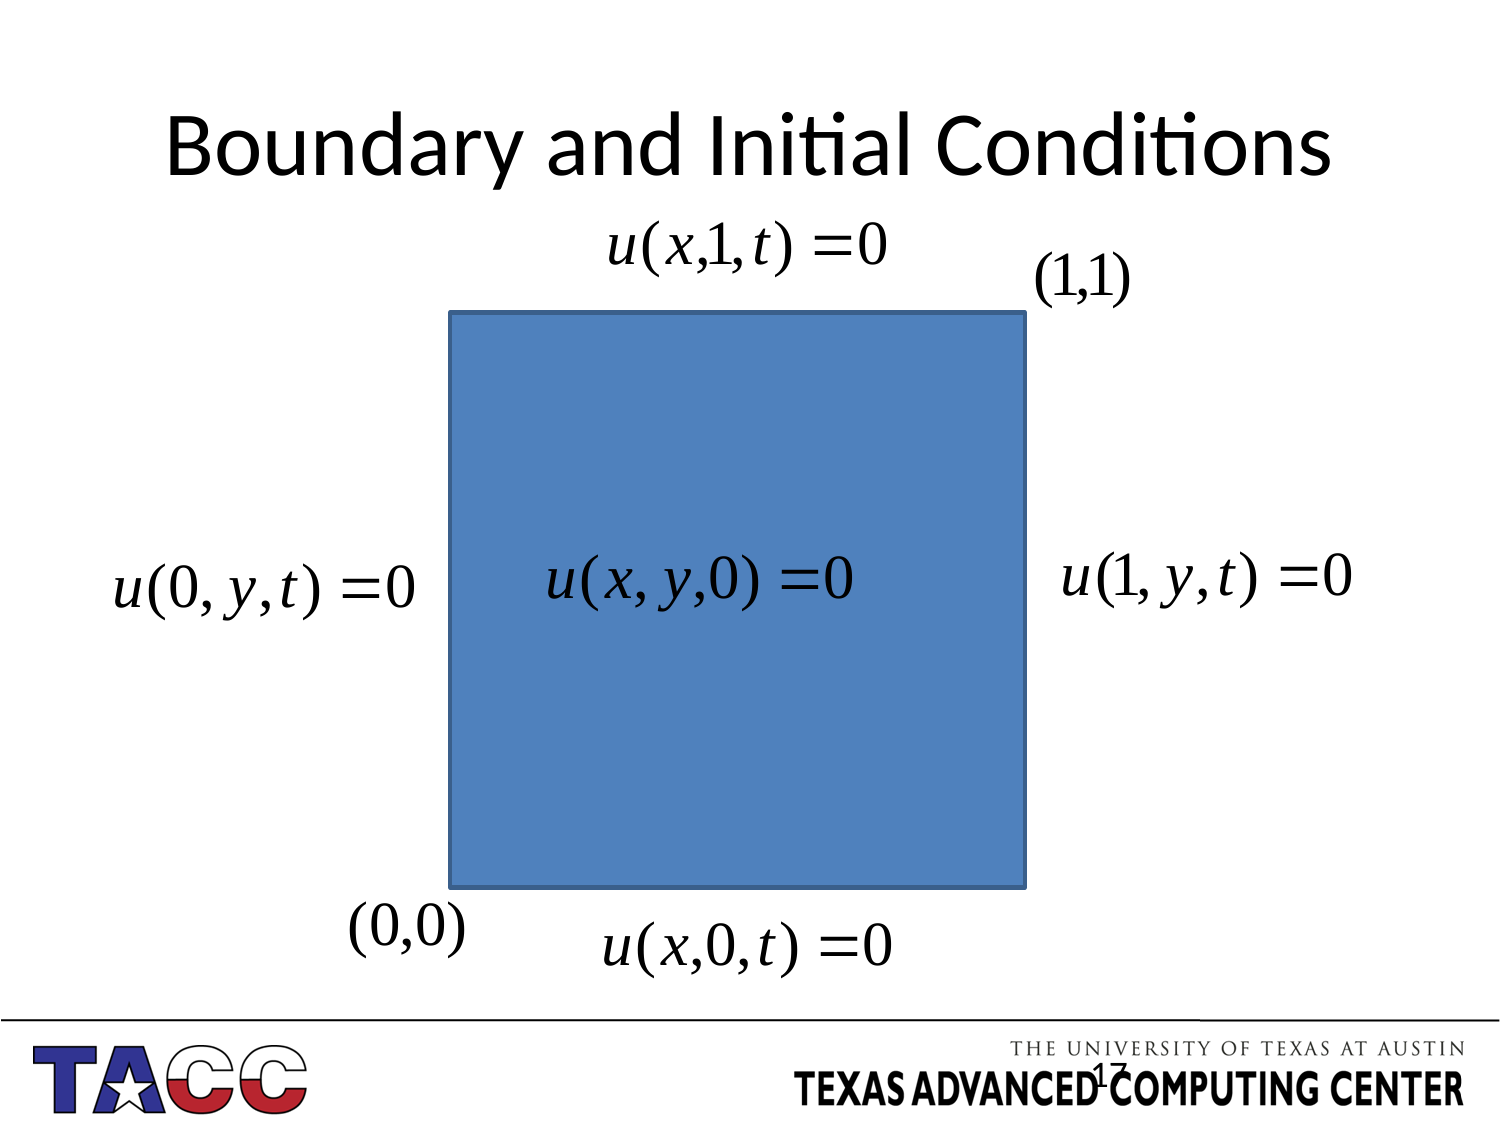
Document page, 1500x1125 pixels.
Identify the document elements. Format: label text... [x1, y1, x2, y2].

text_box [598, 206, 899, 292]
title Boundary and Initial Conditions [75, 45, 1425, 233]
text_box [593, 906, 904, 992]
picture [0, 1018, 1500, 1125]
slide_number 17 [1074, 1042, 1425, 1103]
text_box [537, 540, 863, 626]
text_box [338, 887, 481, 972]
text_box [104, 549, 426, 634]
text_box [448, 310, 1027, 890]
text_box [1025, 237, 1142, 322]
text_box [1052, 537, 1363, 622]
